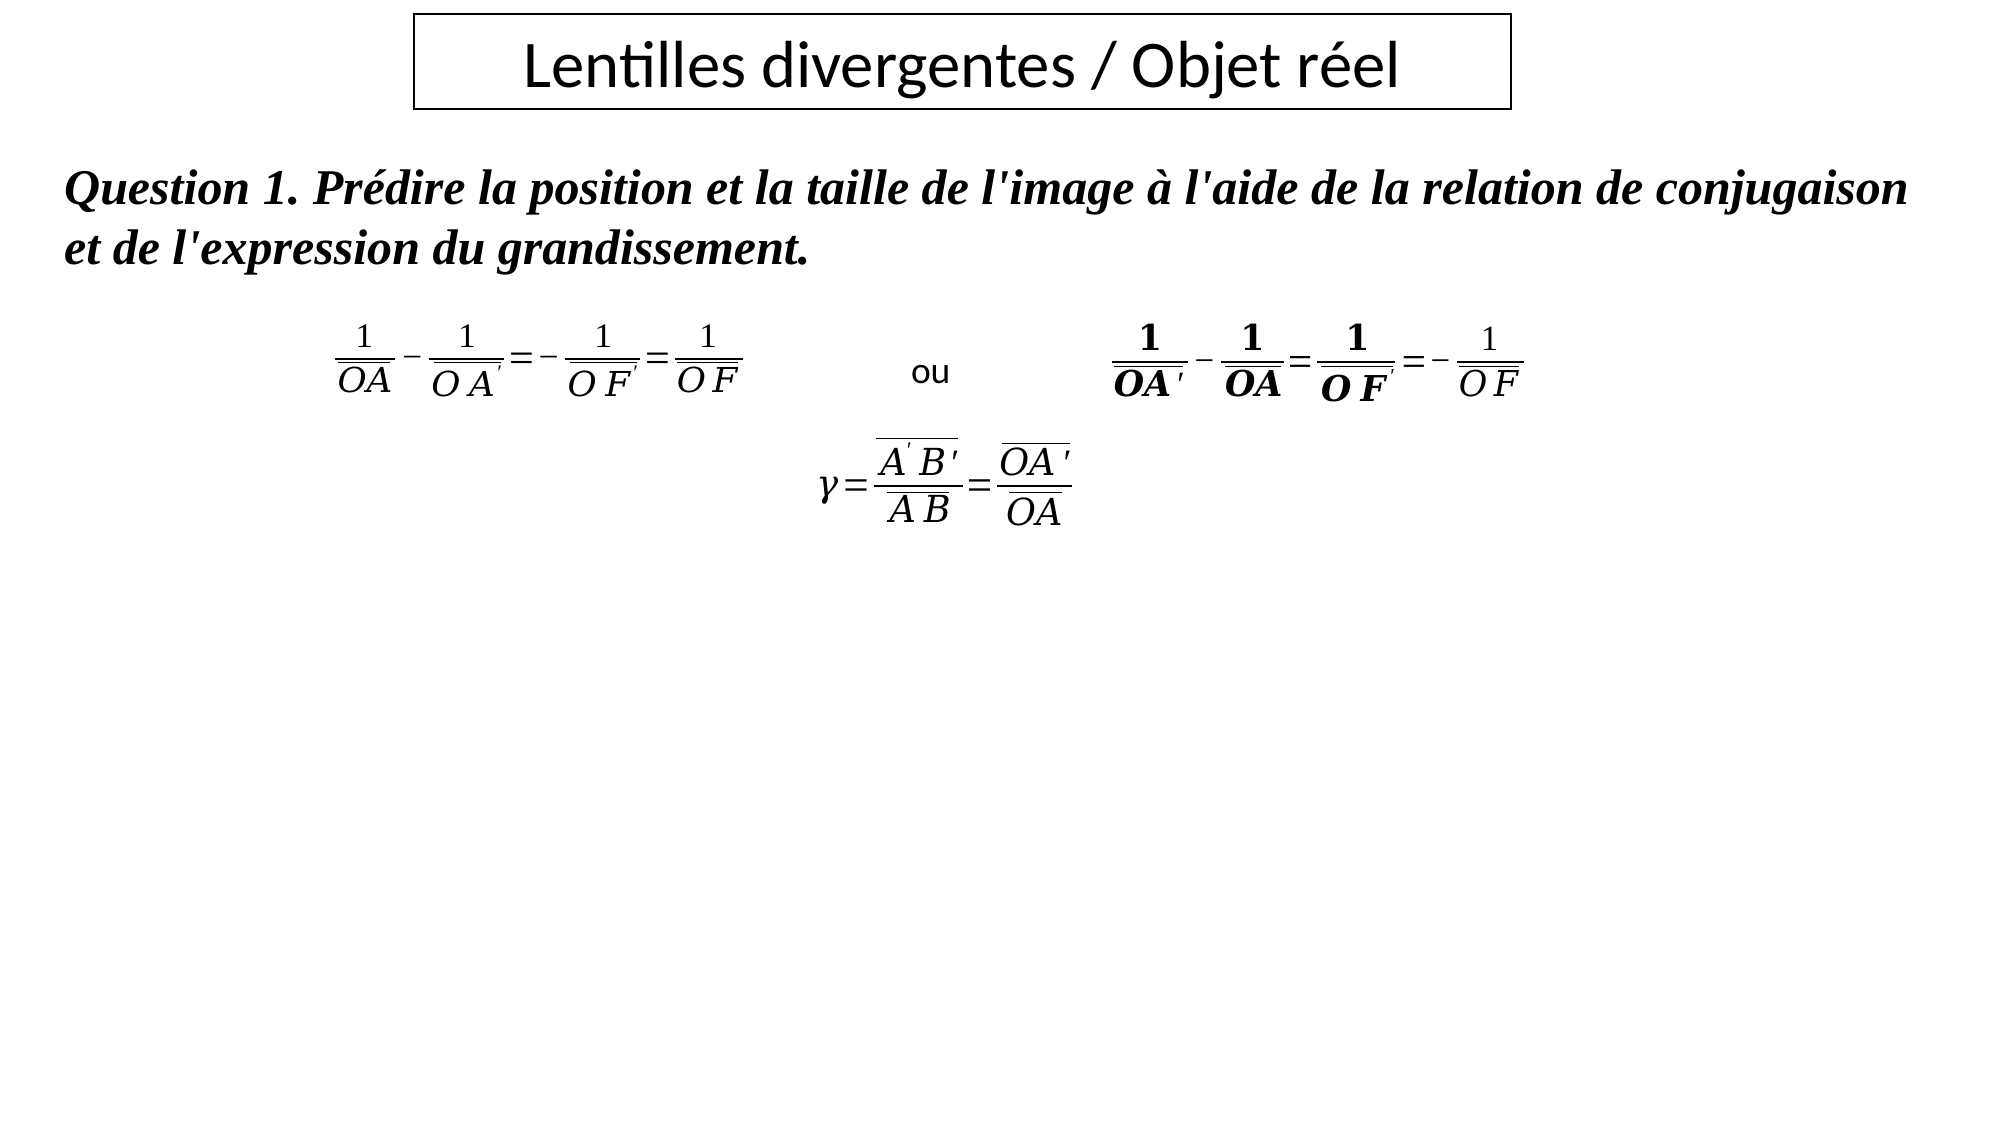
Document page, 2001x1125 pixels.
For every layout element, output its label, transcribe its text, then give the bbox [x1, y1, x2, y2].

text_box Question 1. Prédire la position et la taille de l'image à l'aide de la relation de conjugaison et de l'expression du grandissement. [49, 147, 1969, 282]
text_box Lentilles divergentes / Objet réel [413, 13, 1512, 110]
text_box ou [896, 338, 966, 399]
